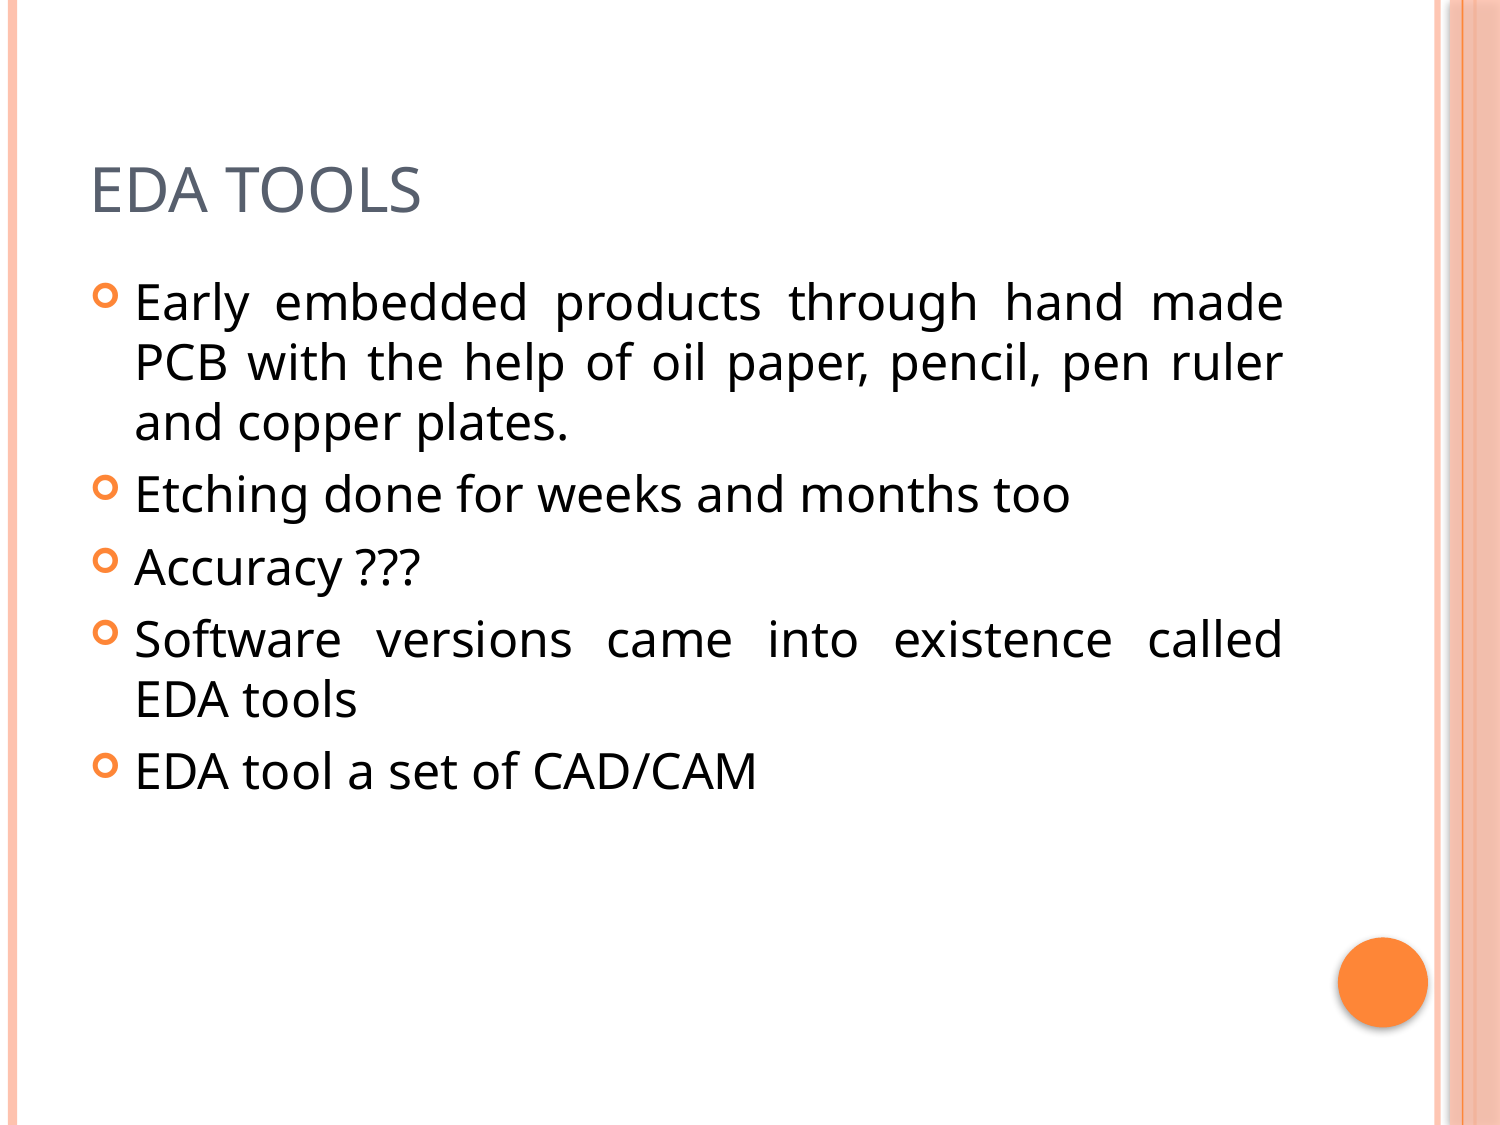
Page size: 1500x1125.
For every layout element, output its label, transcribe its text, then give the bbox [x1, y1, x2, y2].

list Early embedded products through hand made PCB with the help of oil paper, pencil, pen ruler and copper plates. Etching done for weeks and months too Accuracy ??? Software versions came into existence called EDA tools EDA tool a set of CAD/CAM [75, 262, 1300, 1062]
title EDA TOOLS [75, 45, 1300, 233]
